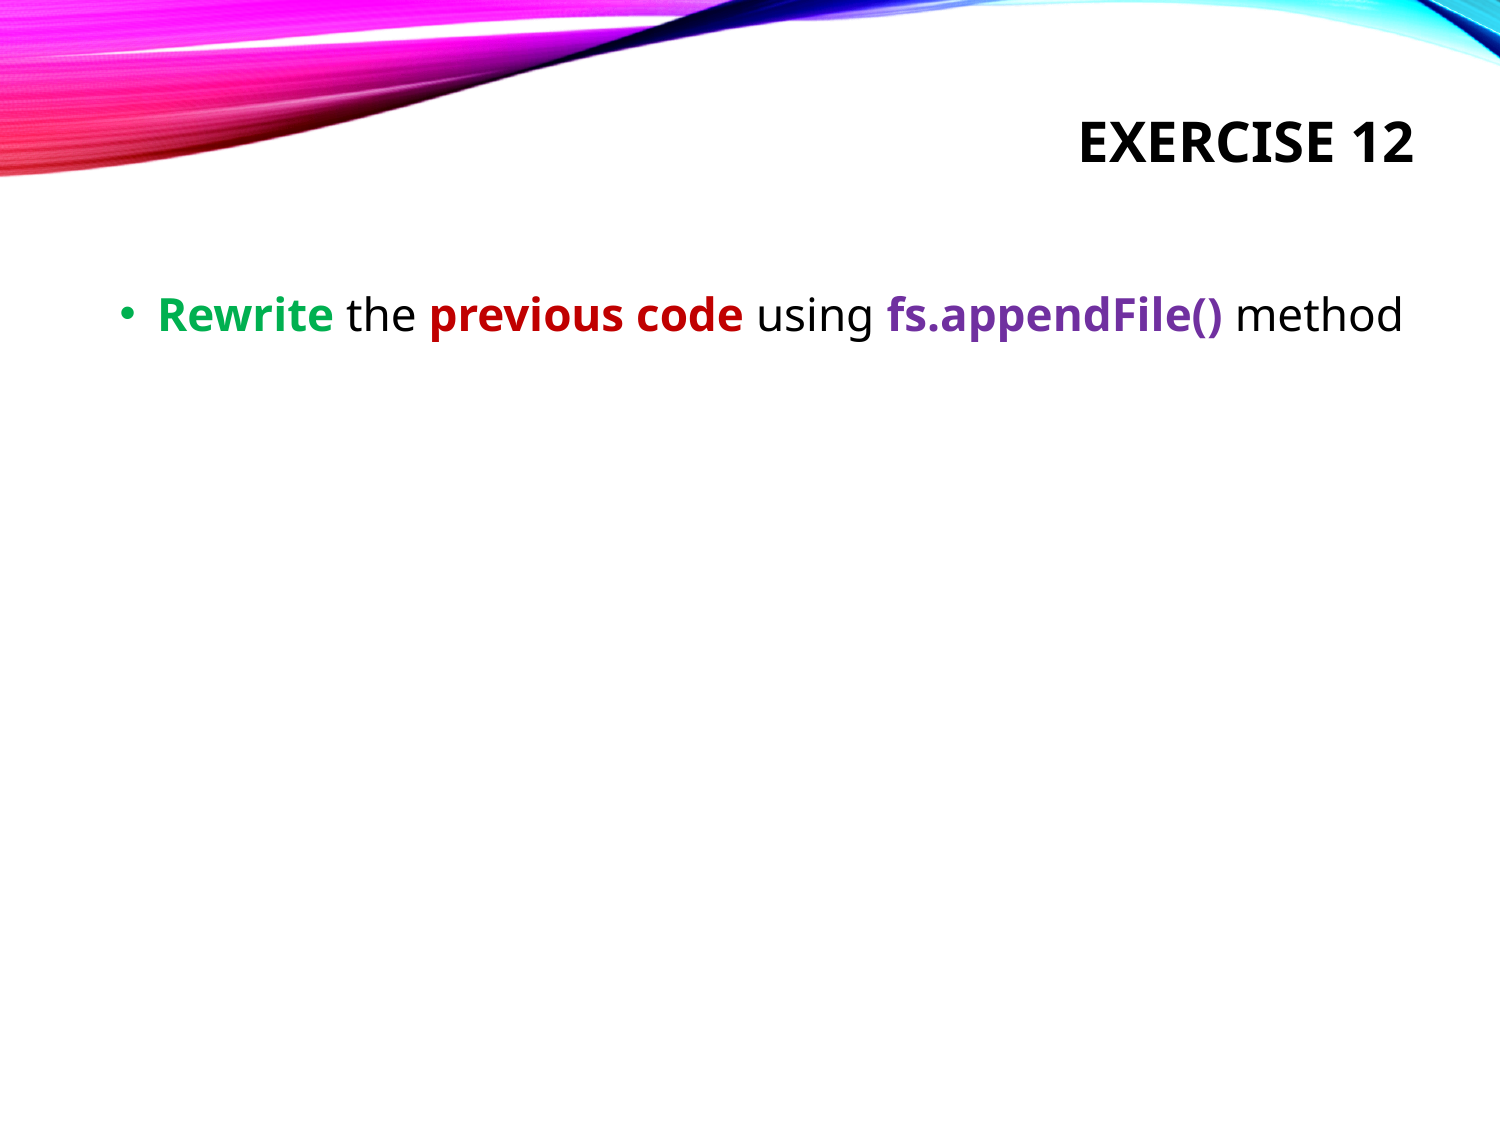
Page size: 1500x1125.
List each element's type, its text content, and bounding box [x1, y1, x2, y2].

list Rewrite the previous code using fs.appendFile() method [29, 250, 1475, 1111]
title Exercise 12 [383, 38, 1431, 250]
picture [0, 0, 1500, 178]
